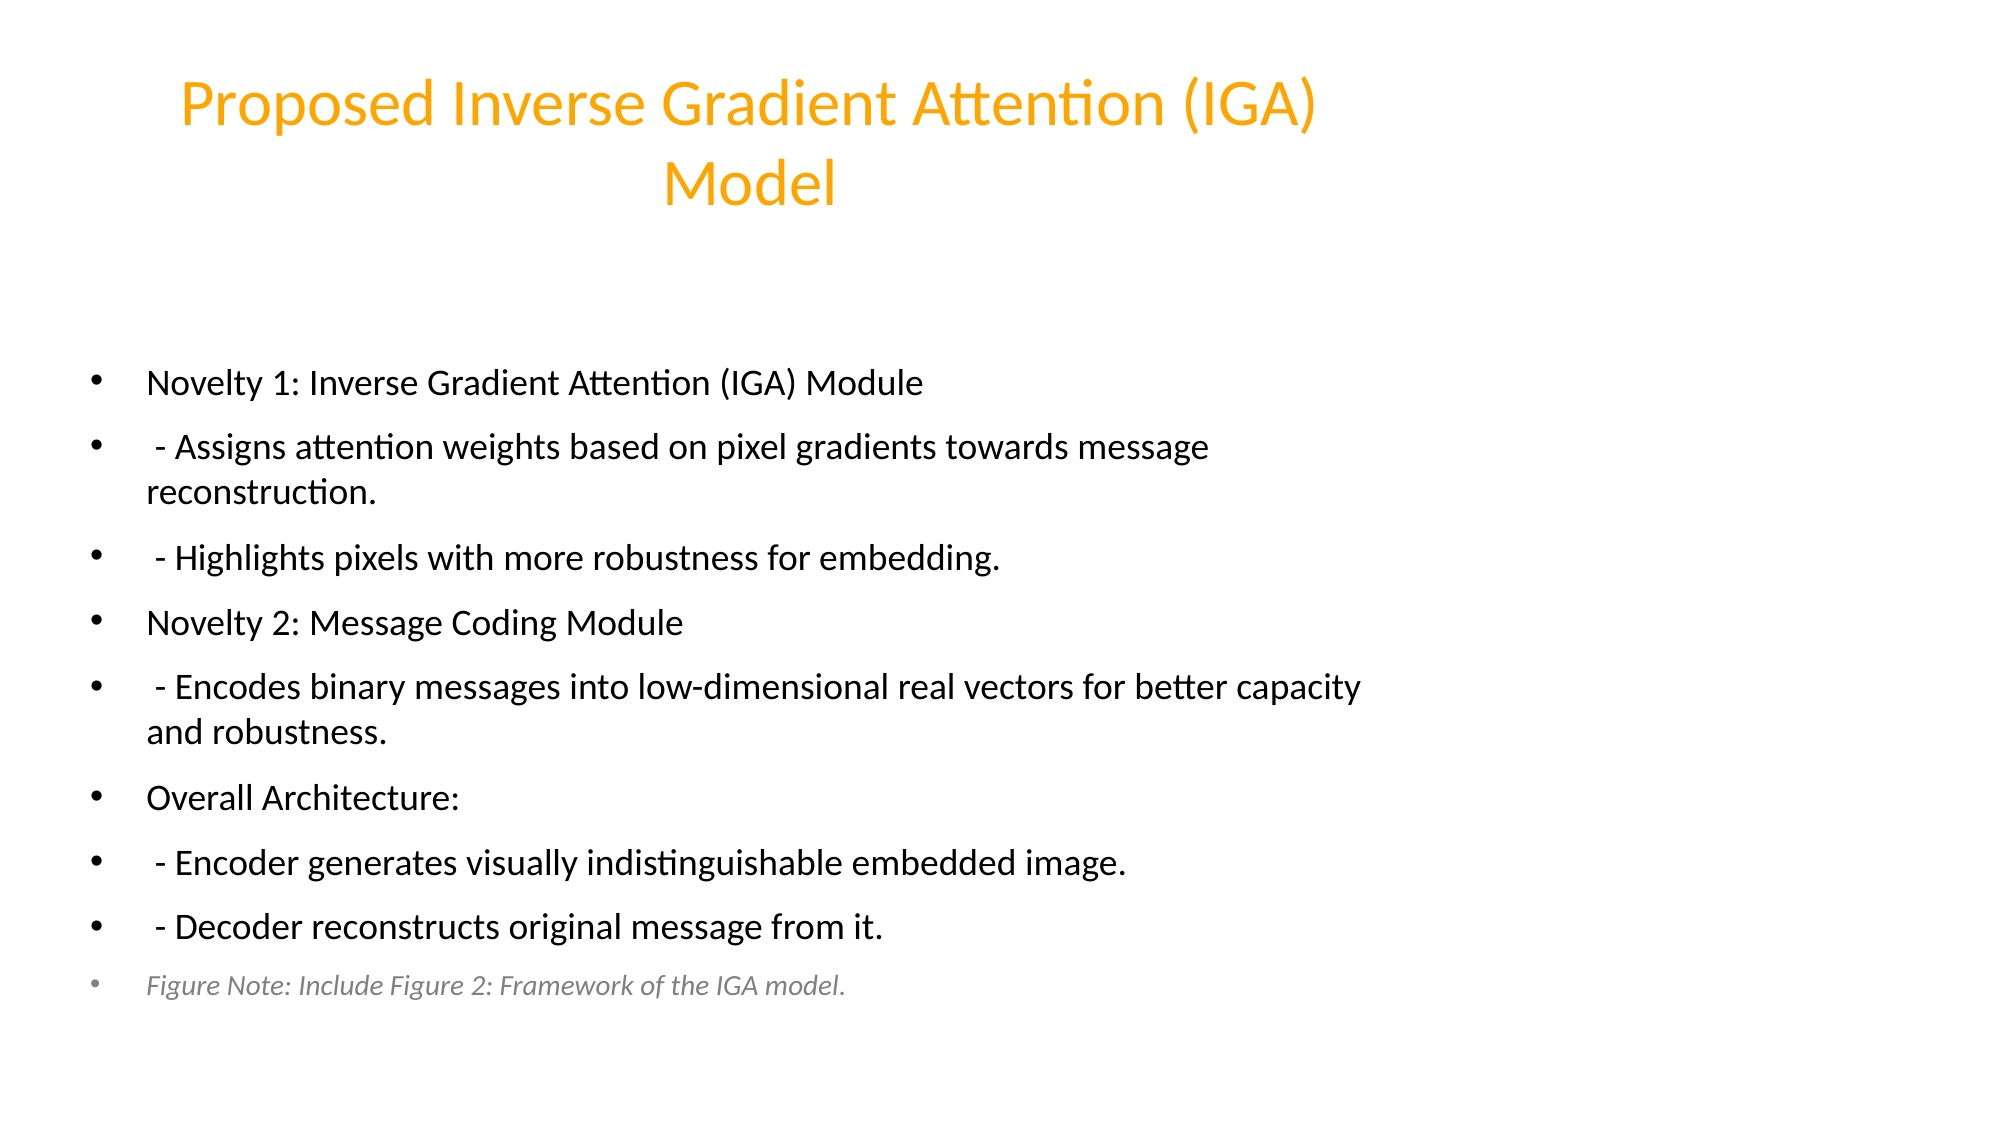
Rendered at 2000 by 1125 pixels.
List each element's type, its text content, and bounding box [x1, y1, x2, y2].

list Novelty 1: Inverse Gradient Attention (IGA) Module - Assigns attention weights based on pixel gradients towards message reconstruction. - Highlights pixels with more robustness for embedding. Novelty 2: Message Coding Module - Encodes binary messages into low-dimensional real vectors for better capacity and robustness. Overall Architecture: - Encoder generates visually indistinguishable embedded image. - Decoder reconstructs original message from it. Figure Note: Include Figure 2: Framework of the IGA model. [75, 262, 1425, 1005]
title Proposed Inverse Gradient Attention (IGA) Model [75, 45, 1425, 233]
